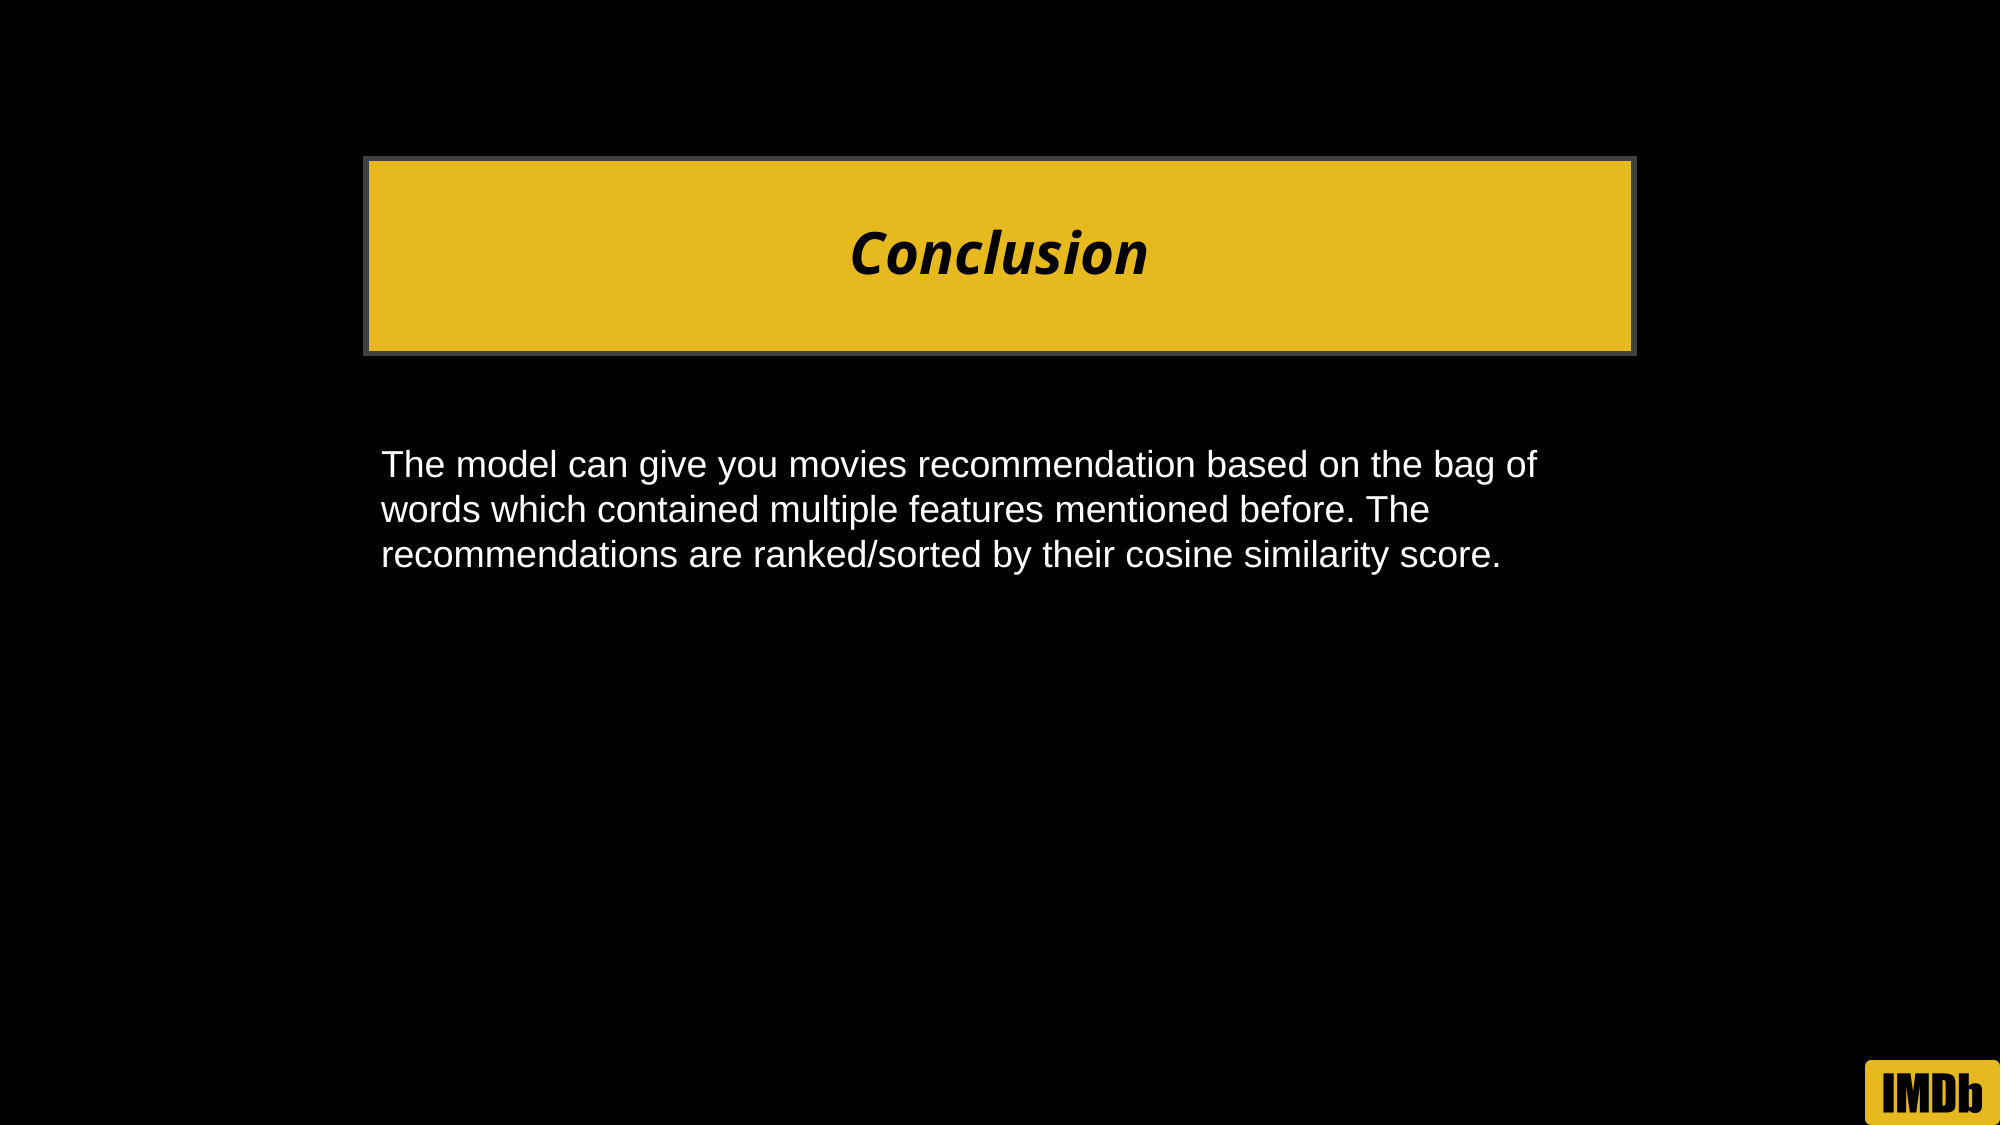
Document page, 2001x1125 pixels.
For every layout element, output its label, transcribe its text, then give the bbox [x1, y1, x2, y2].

picture [1865, 1060, 2000, 1125]
list The model can give you movies recommendation based on the bag of words which contained multiple features mentioned before. The recommendations are ranked/sorted by their cosine similarity score. [366, 432, 1634, 942]
title Conclusion [363, 156, 1637, 356]
